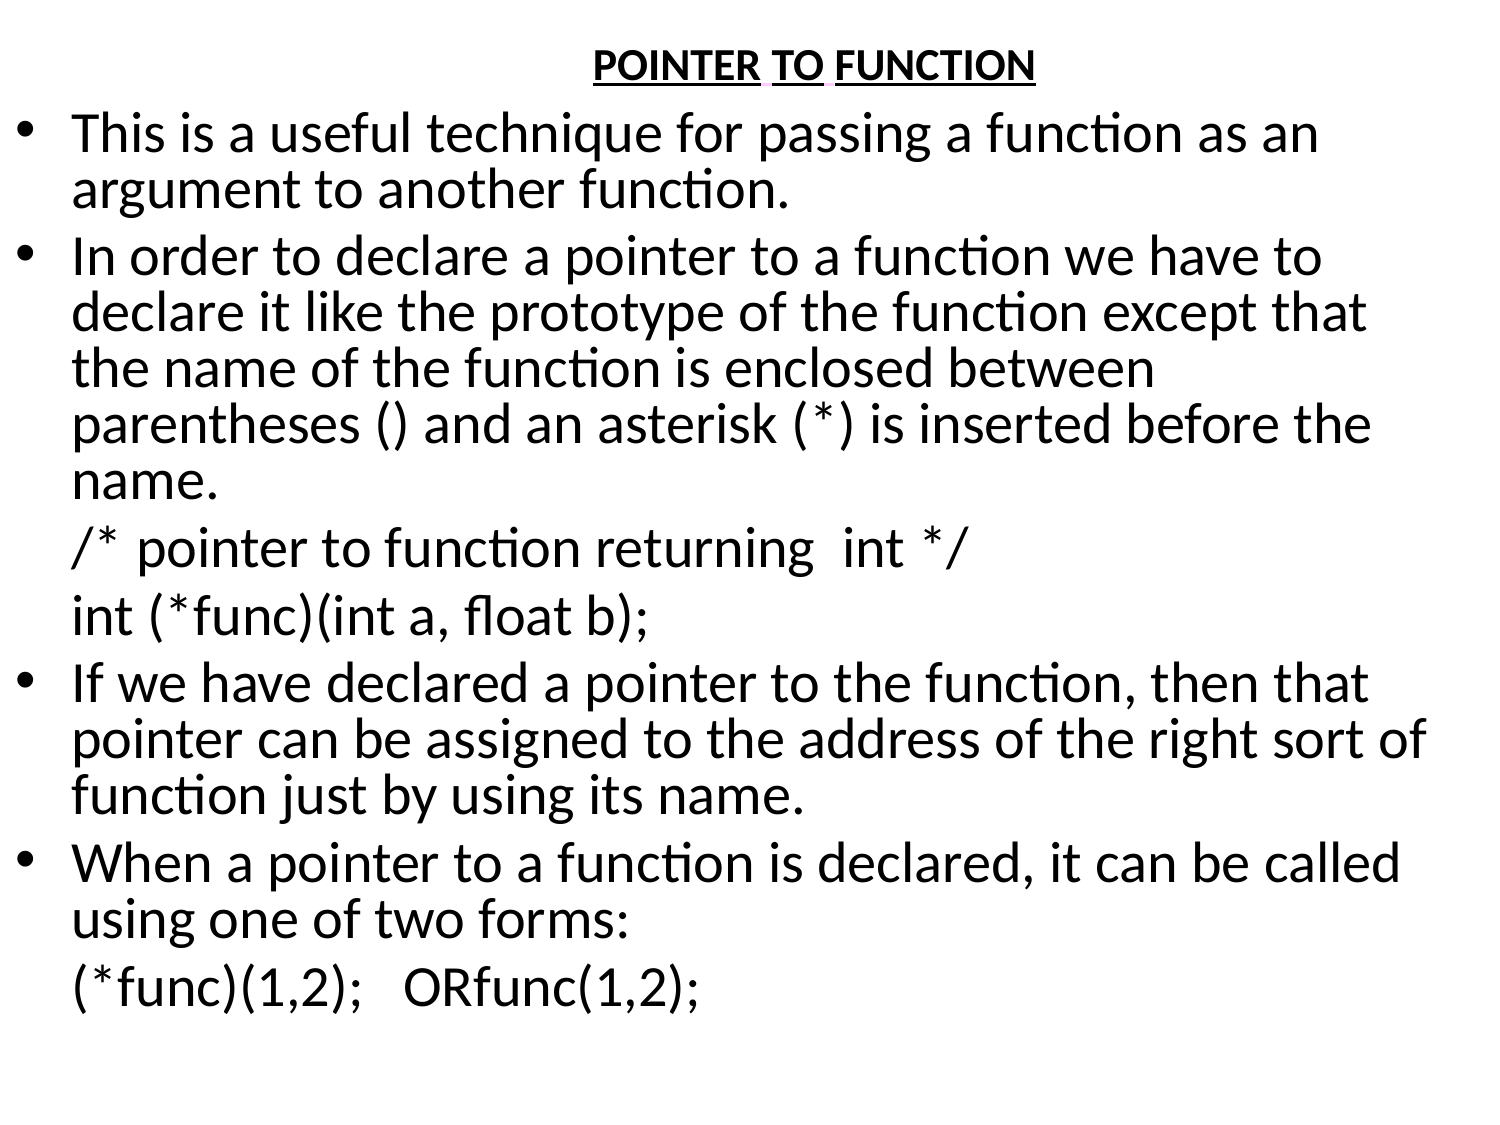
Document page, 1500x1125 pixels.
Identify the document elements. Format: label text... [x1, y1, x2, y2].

list This is a useful technique for passing a function as an argument to another function. In order to declare a pointer to a function we have to declare it like the prototype of the function except that the name of the function is enclosed between parentheses () and an asterisk (*) is inserted before the name. /* pointer to function returning int */ int (*func)(int a, float b); If we have declared a pointer to the function, then that pointer can be assigned to the address of the right sort of function just by using its name. When a pointer to a function is declared, it can be called using one of two forms: (*func)(1,2); ORfunc(1,2); [0, 99, 1463, 1063]
title POINTER TO FUNCTION [150, 0, 1500, 138]
